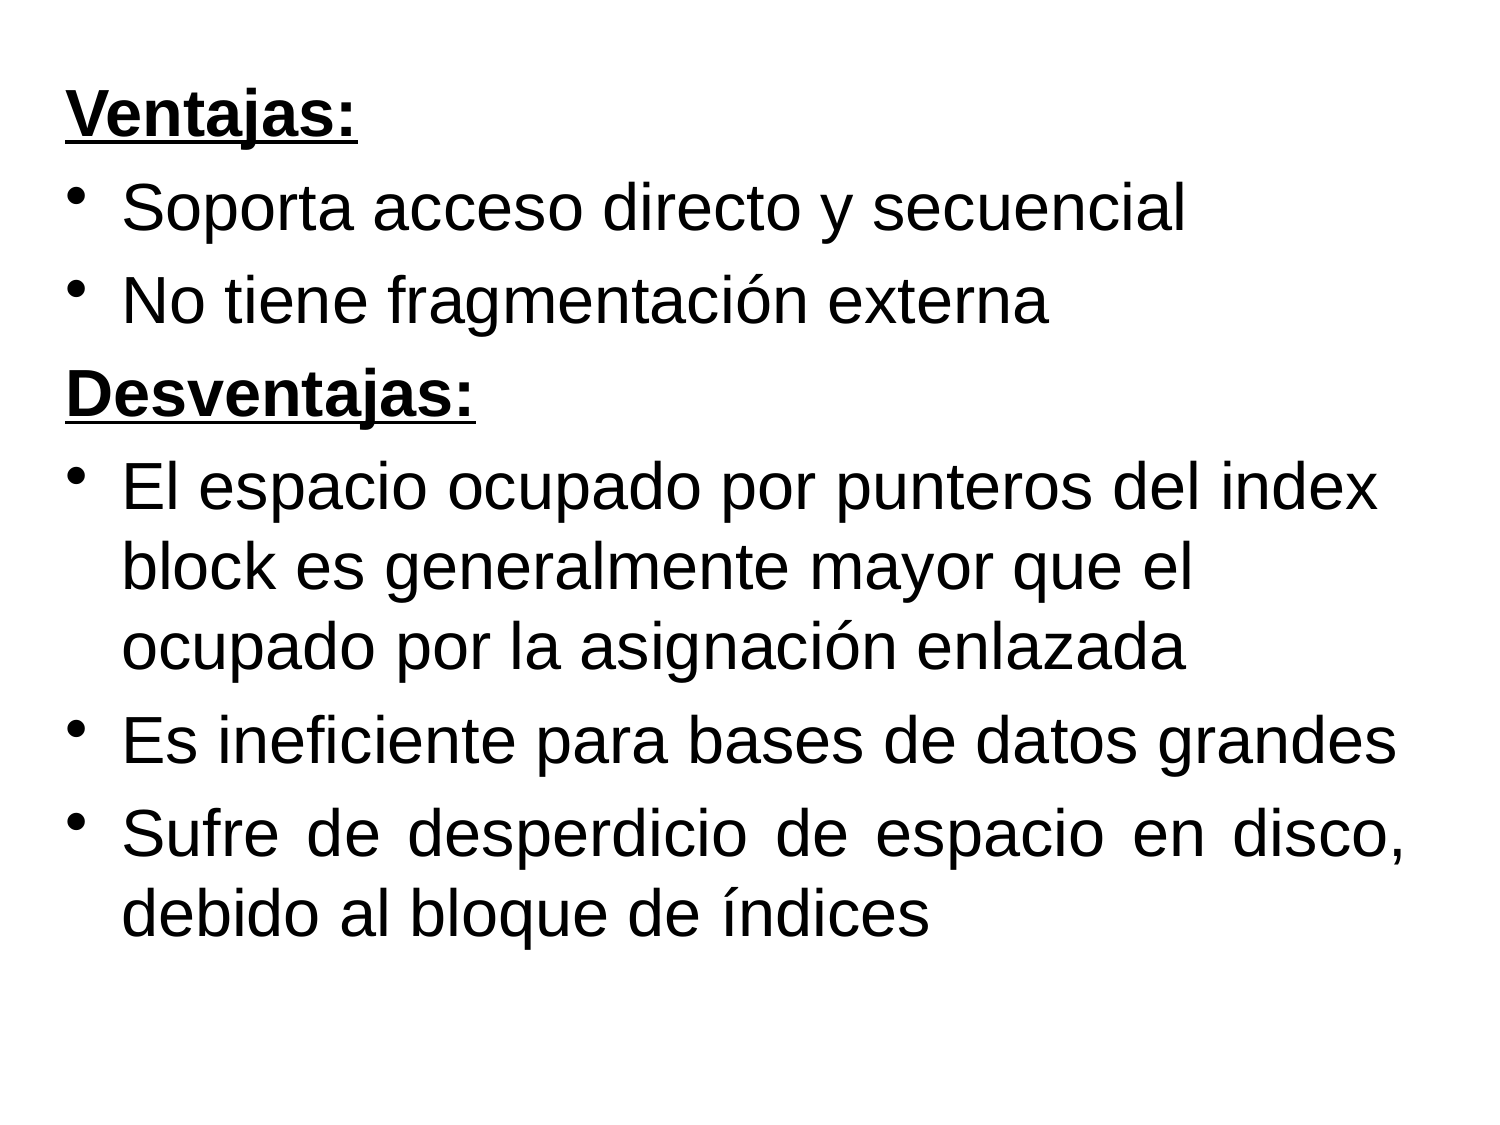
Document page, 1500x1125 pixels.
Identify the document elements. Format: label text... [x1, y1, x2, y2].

list Ventajas: Soporta acceso directo y secuencial No tiene fragmentación externa Desventajas: El espacio ocupado por punteros del index block es generalmente mayor que el ocupado por la asignación enlazada Es ineficiente para bases de datos grandes Sufre de desperdicio de espacio en disco, debido al bloque de índices [50, 62, 1450, 1075]
